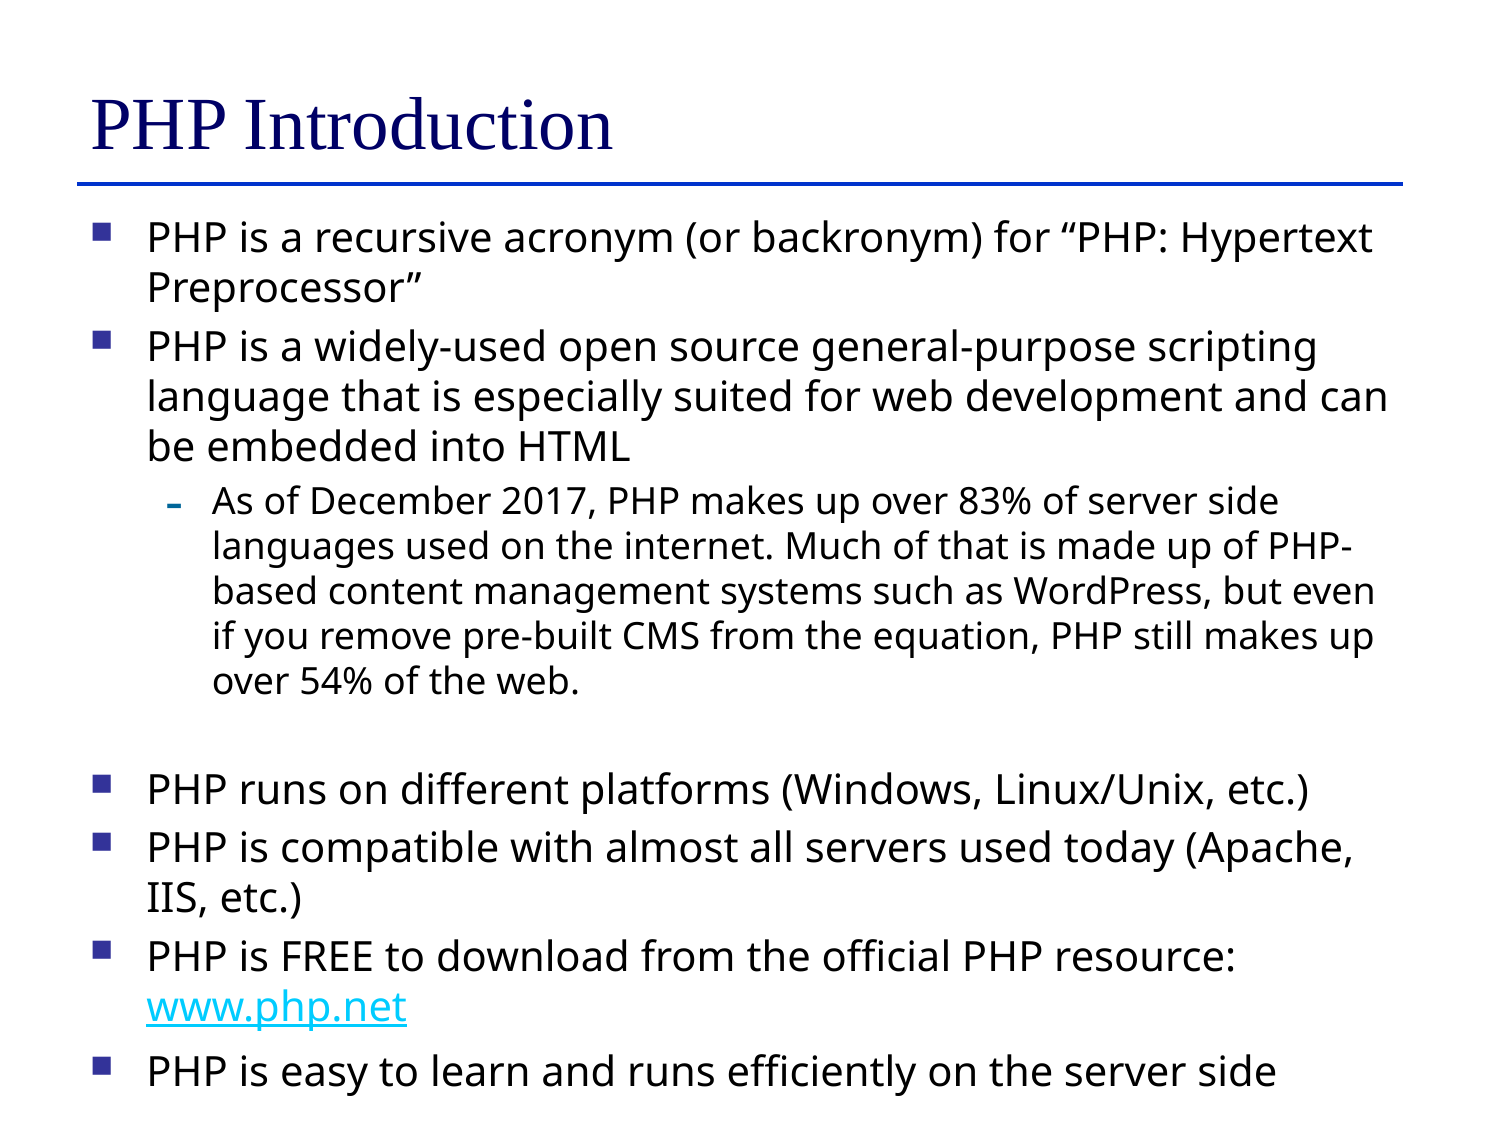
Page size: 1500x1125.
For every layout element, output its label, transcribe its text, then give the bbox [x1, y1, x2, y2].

title PHP Introduction [75, 62, 1413, 172]
footer [62, 1053, 1418, 1100]
list PHP is a recursive acronym (or backronym) for “PHP: Hypertext Preprocessor” PHP is a widely-used open source general-purpose scripting language that is especially suited for web development and can be embedded into HTML As of December 2017, PHP makes up over 83% of server side languages used on the internet. Much of that is made up of PHP-based content management systems such as WordPress, but even if you remove pre-built CMS from the equation, PHP still makes up over 54% of the web. PHP runs on different platforms (Windows, Linux/Unix, etc.)‏ PHP is compatible with almost all servers used today (Apache, IIS, etc.)‏ PHP is FREE to download from the official PHP resource: www.php.net PHP is easy to learn and runs efficiently on the server side [75, 203, 1413, 1042]
